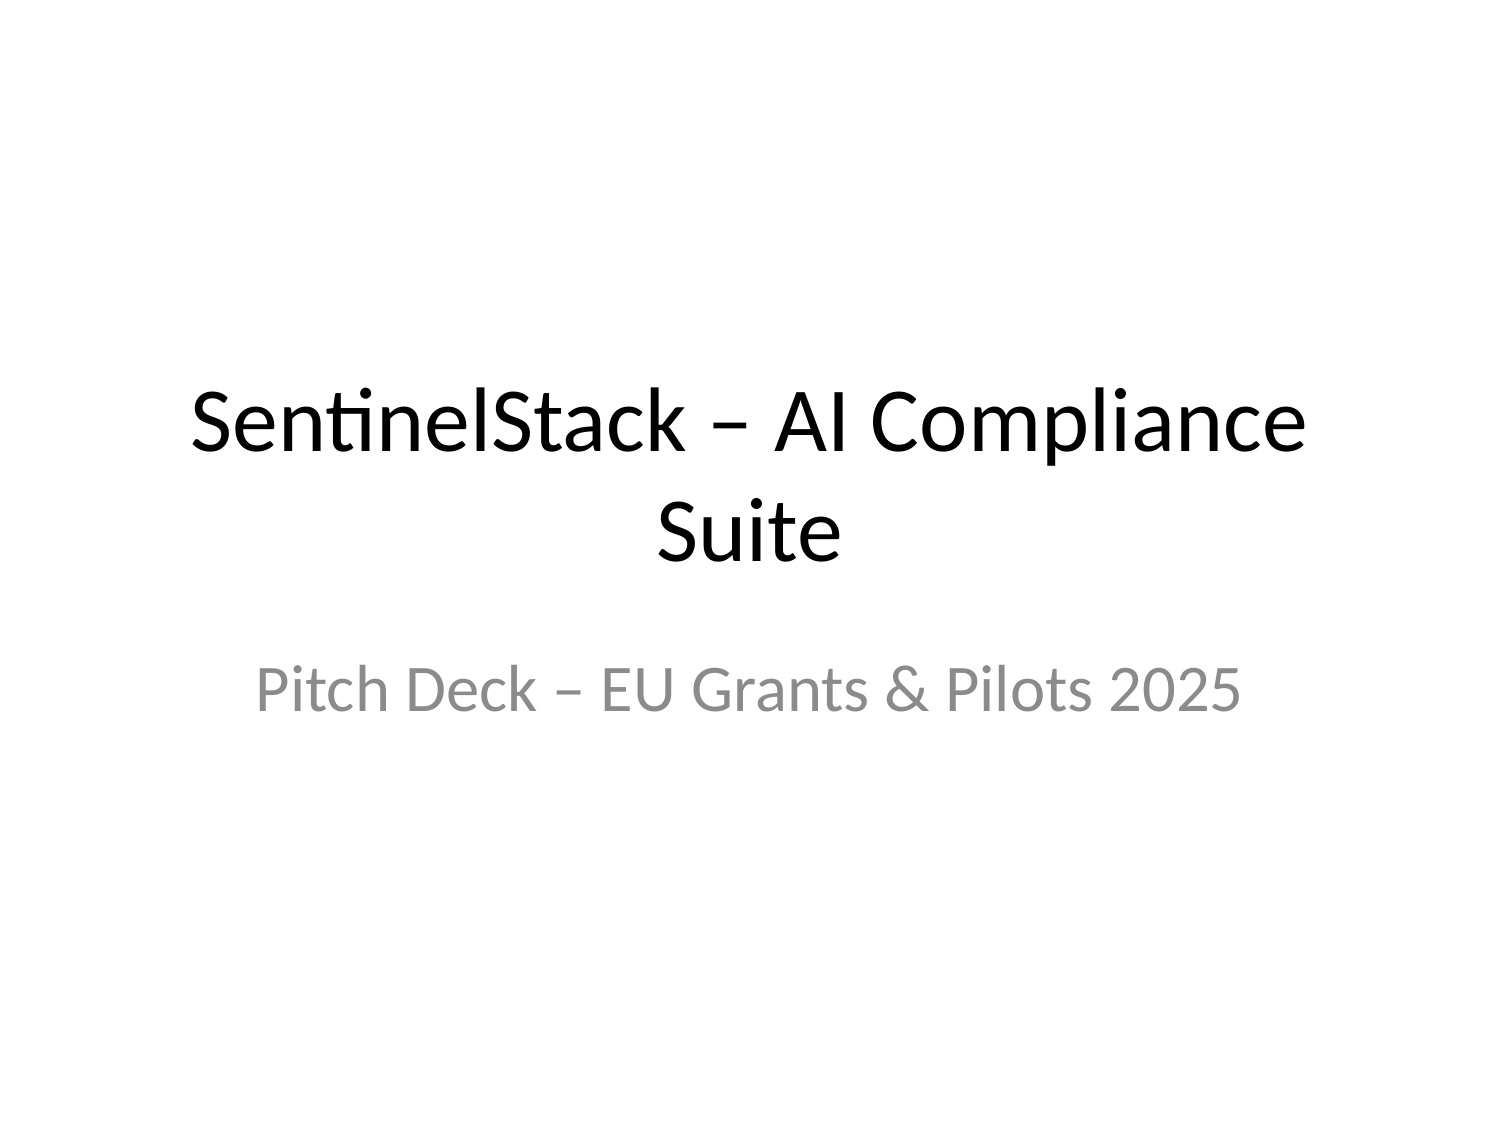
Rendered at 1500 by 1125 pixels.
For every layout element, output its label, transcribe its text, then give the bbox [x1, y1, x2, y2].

title SentinelStack – AI Compliance Suite [112, 349, 1388, 591]
subtitle Pitch Deck – EU Grants & Pilots 2025 [225, 637, 1275, 925]
